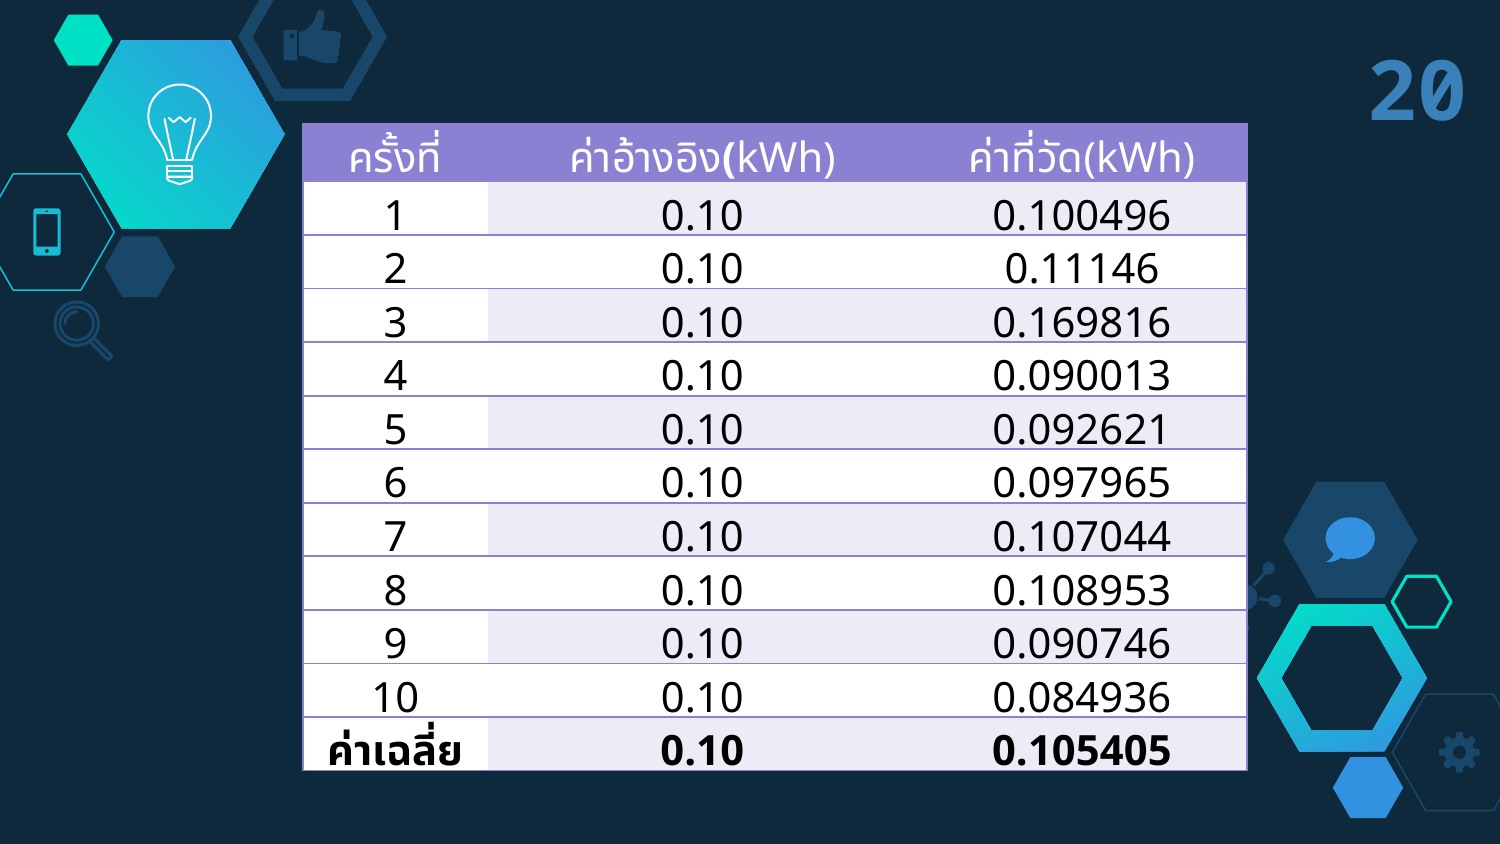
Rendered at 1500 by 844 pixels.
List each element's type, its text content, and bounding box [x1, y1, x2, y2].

table_cell 0.097965 [917, 450, 1246, 502]
table_cell 0.10 [488, 236, 917, 288]
table_cell 8 [304, 557, 488, 609]
table_cell 0.108953 [917, 557, 1246, 609]
table_cell 0.10 [488, 611, 917, 663]
table_cell 0.10 [488, 450, 917, 502]
text_box 20 [1352, 29, 1483, 145]
table_cell ค่าเฉลี่ย [304, 718, 488, 770]
table_cell 0.107044 [917, 504, 1246, 555]
table_cell 0.10 [488, 343, 917, 395]
table_header ครั้งที่ [304, 124, 488, 181]
table_cell 0.10 [488, 557, 917, 609]
table_cell 0.090746 [917, 611, 1246, 663]
table_cell 0.10 [488, 664, 917, 716]
table_cell 0.10 [488, 182, 917, 234]
table_cell 9 [304, 611, 488, 663]
table_cell 0.092621 [917, 397, 1246, 448]
table_header ค่าที่วัด(kWh) [917, 124, 1246, 181]
table_cell 0.10 [488, 504, 917, 555]
table_cell 0.090013 [917, 343, 1246, 395]
table_cell 0.084936 [917, 664, 1246, 716]
table_cell 0.10 [488, 718, 917, 770]
table_cell 10 [304, 664, 488, 716]
table_cell 0.10 [488, 289, 917, 341]
table_cell 7 [304, 504, 488, 555]
table_cell 5 [304, 397, 488, 448]
table_cell 0.10 [488, 397, 917, 448]
table_cell 0.11146 [917, 236, 1246, 288]
table_cell 0.169816 [917, 289, 1246, 341]
table_cell 1 [304, 182, 488, 234]
table_cell 3 [304, 289, 488, 341]
table_cell 4 [304, 343, 488, 395]
table_cell 2 [304, 236, 488, 288]
table_cell 0.100496 [917, 182, 1246, 234]
table_header ค่าอ้างอิง(kWh) [488, 124, 917, 181]
table_cell 6 [304, 450, 488, 502]
table_cell 0.105405 [917, 718, 1246, 770]
